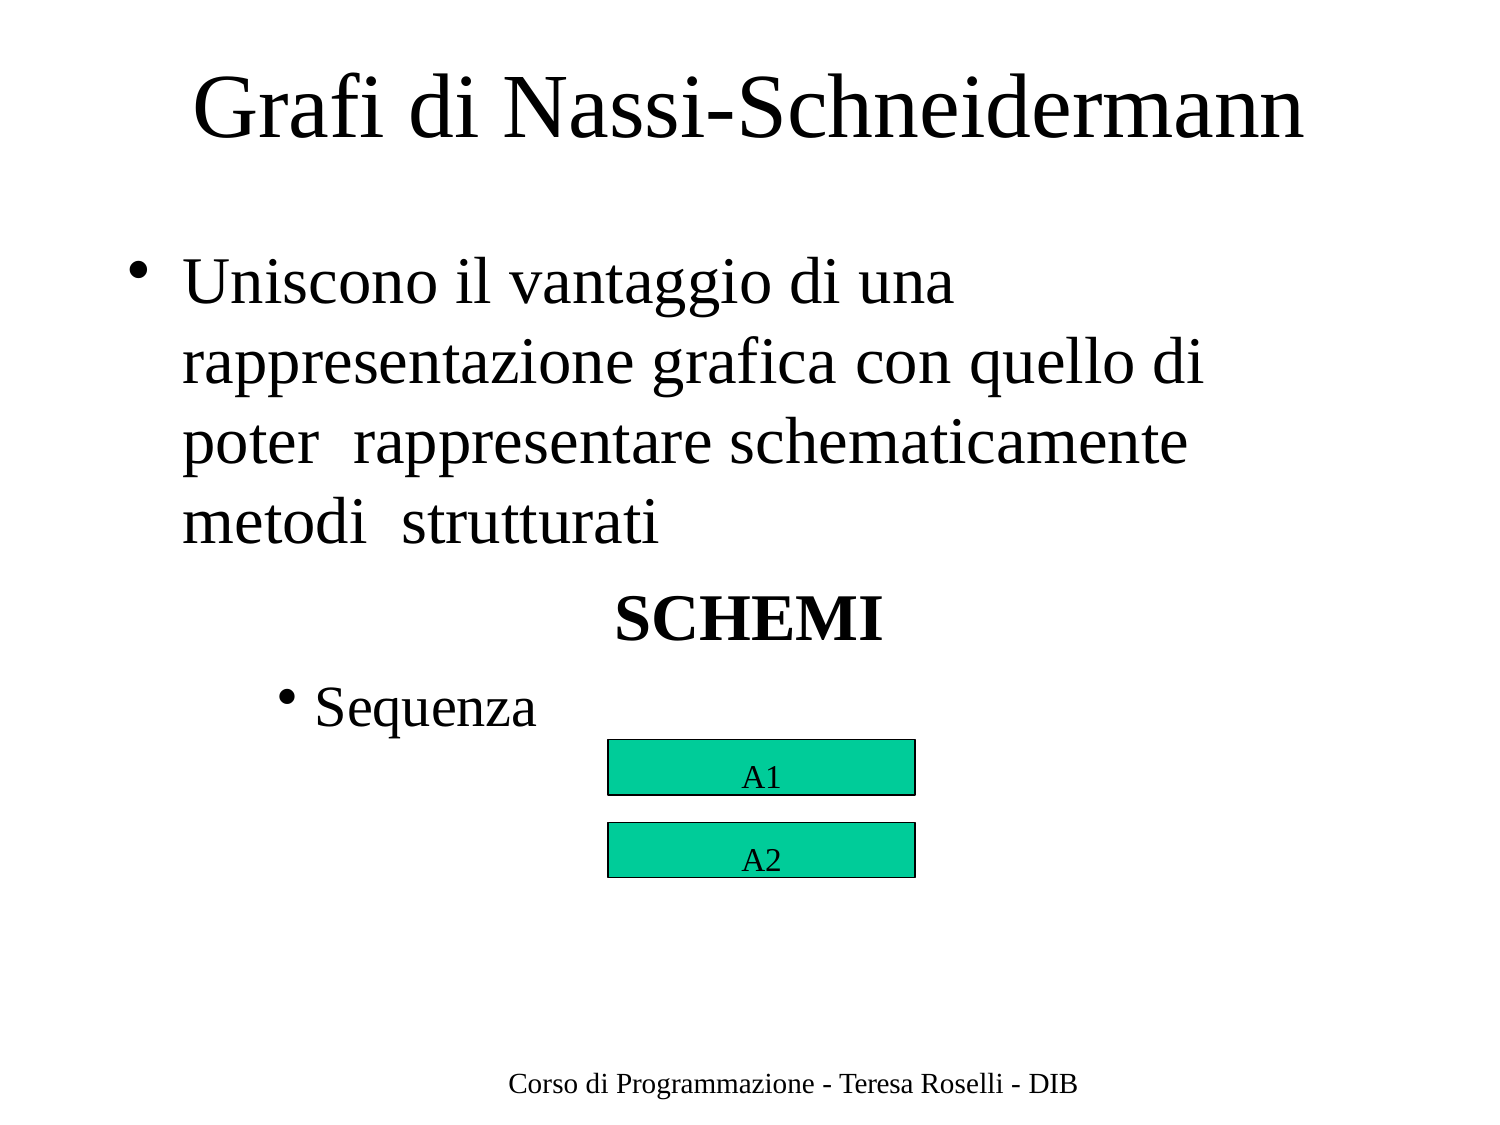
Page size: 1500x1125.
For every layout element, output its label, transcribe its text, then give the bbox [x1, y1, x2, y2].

title Grafi di Nassi-Schneidermann [190, 43, 1310, 234]
list Uniscono il vantaggio di una rappresentazione grafica con quello di poter rappresentare schematicamente metodi strutturati SCHEMI Sequenza [125, 235, 1359, 875]
text_box A2 [608, 822, 916, 878]
footer Corso di Programmazione - Teresa Roselli - DIB [506, 1065, 1081, 1125]
text_box A1 [608, 739, 916, 796]
